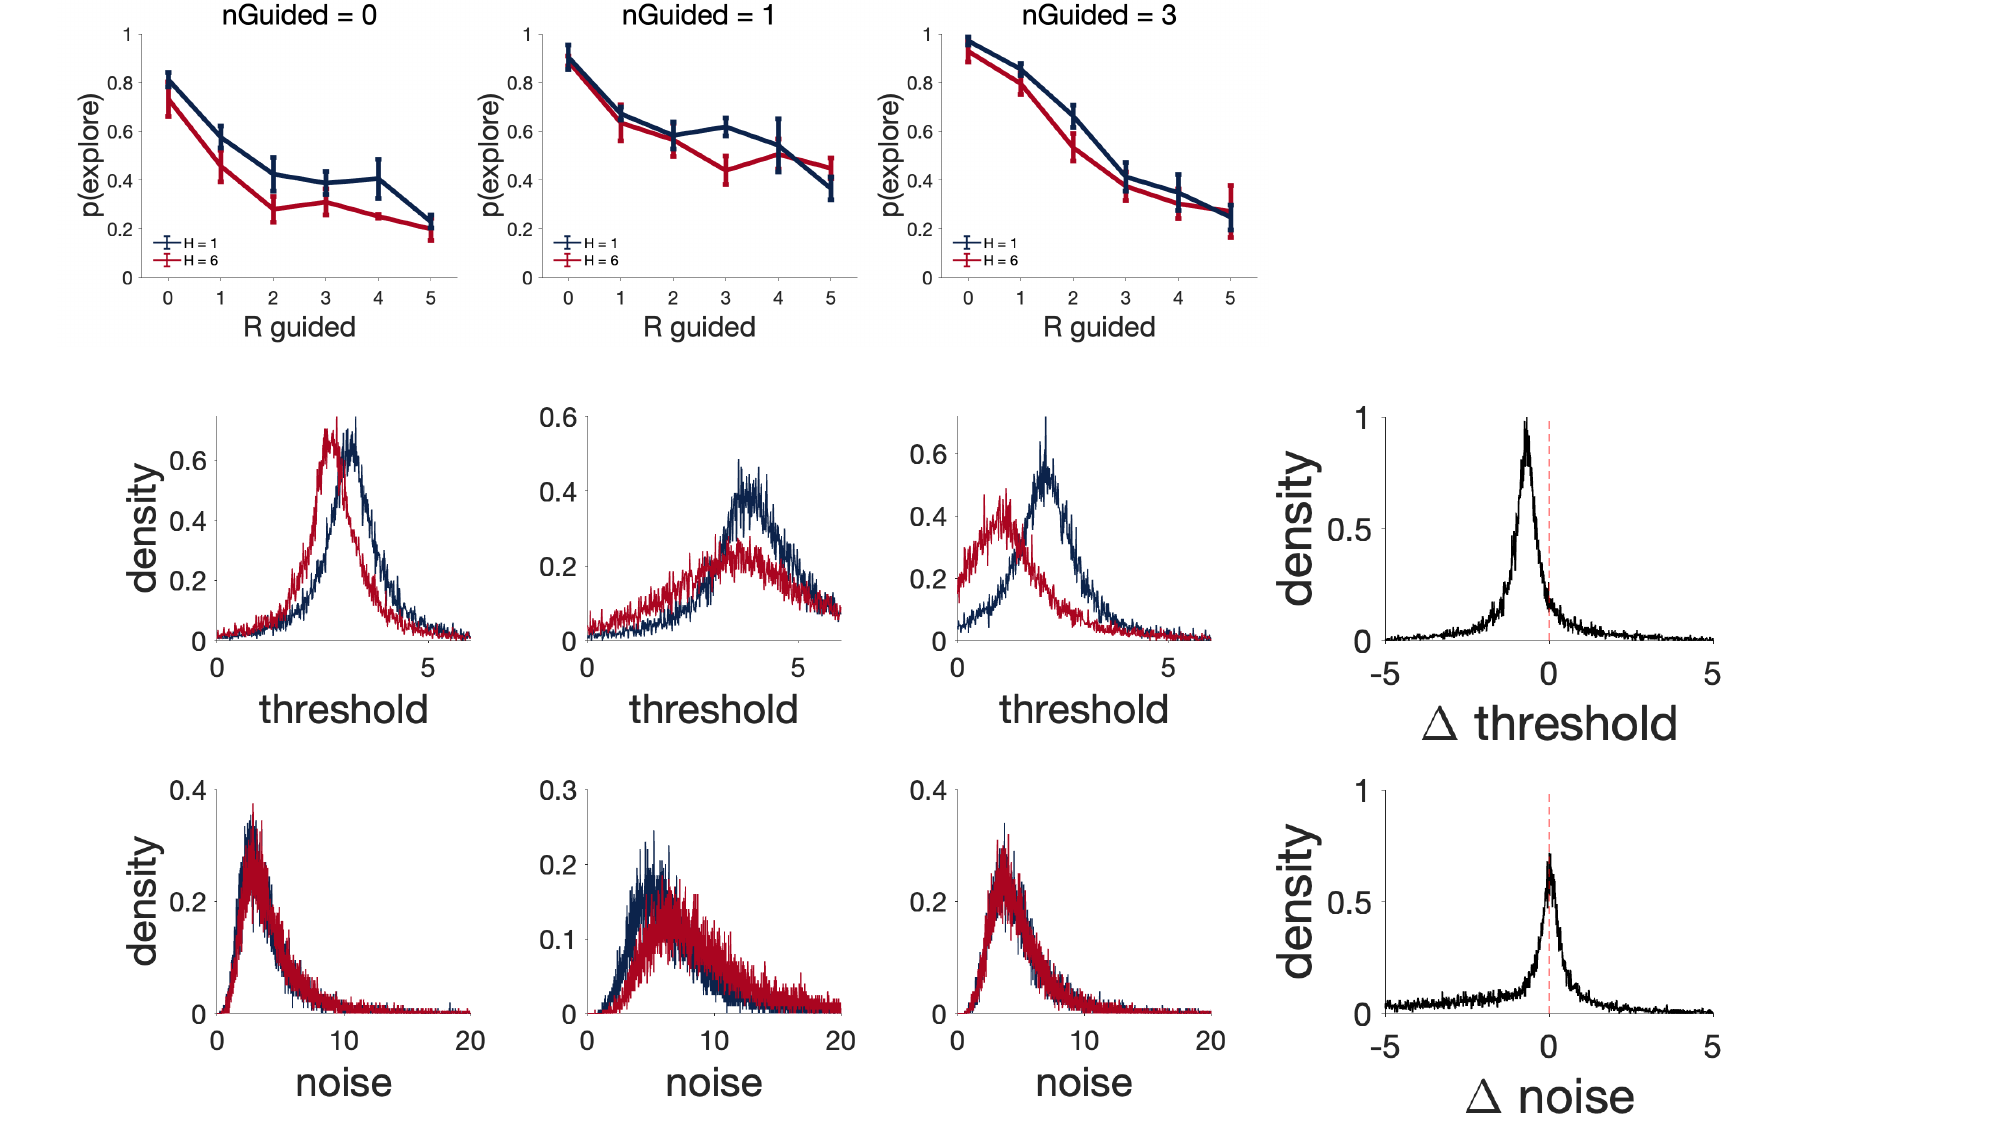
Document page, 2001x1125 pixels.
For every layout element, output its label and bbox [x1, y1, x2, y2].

picture [100, 379, 1736, 1125]
list [57, 0, 1269, 347]
